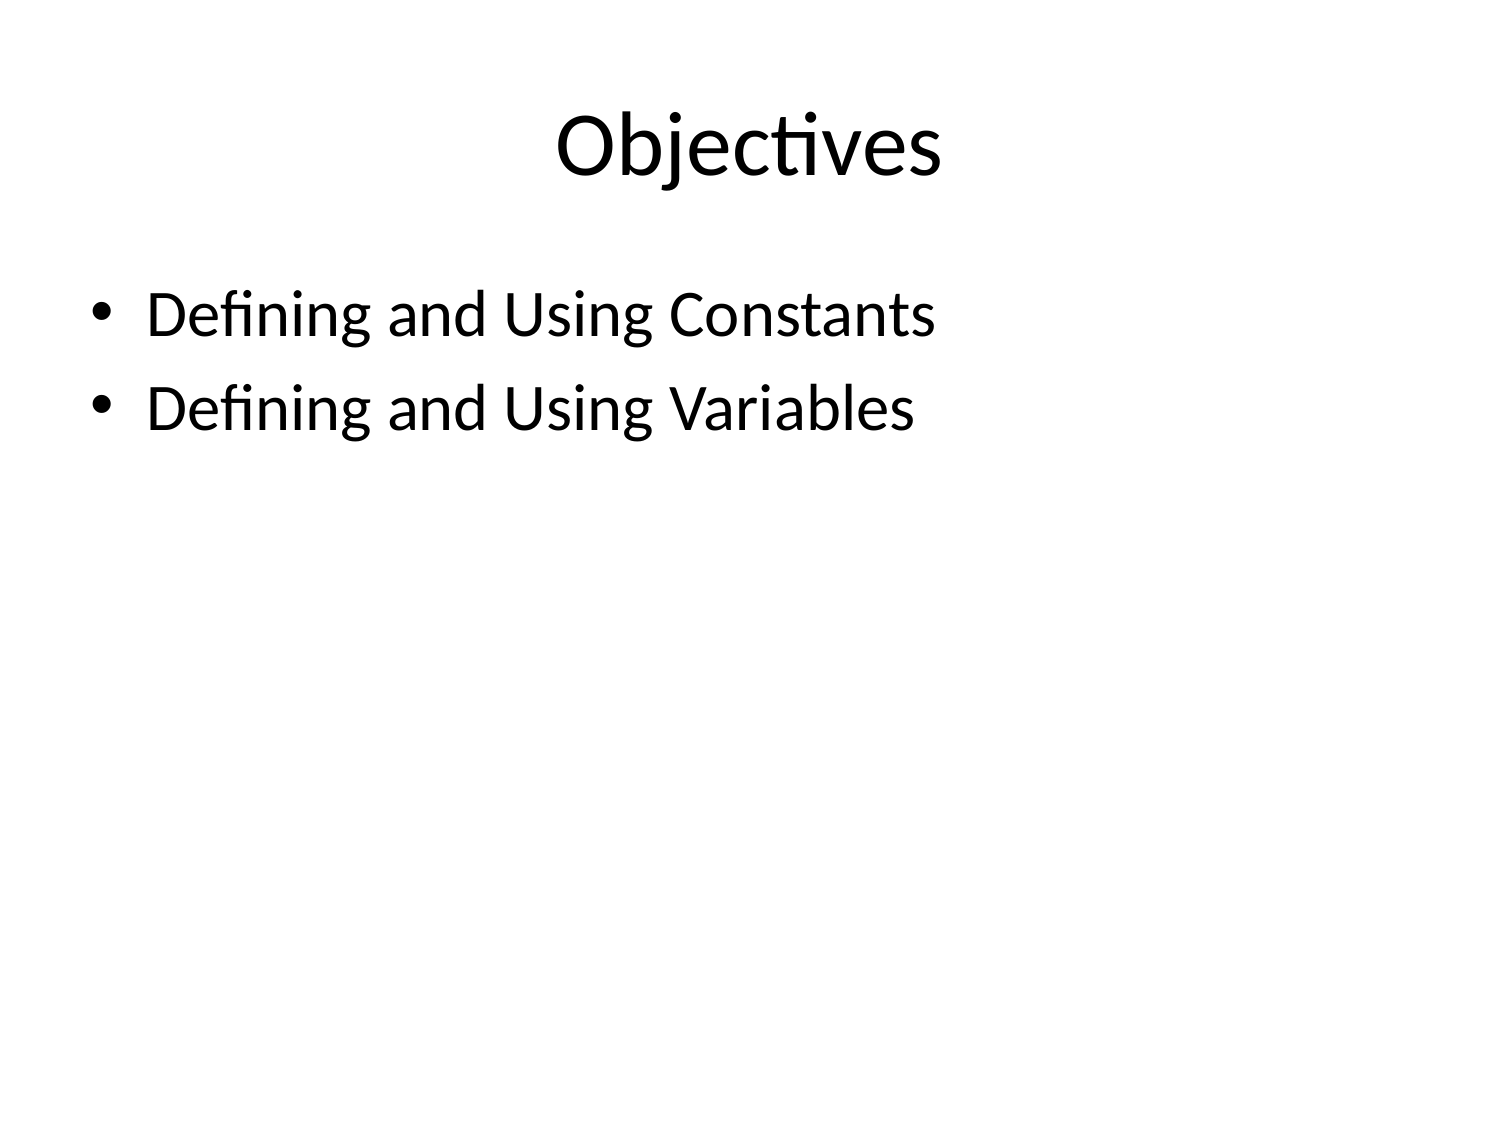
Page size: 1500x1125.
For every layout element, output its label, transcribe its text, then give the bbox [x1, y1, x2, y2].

title Objectives [75, 45, 1425, 233]
list Defining and Using Constants Defining and Using Variables [75, 262, 1425, 1005]
